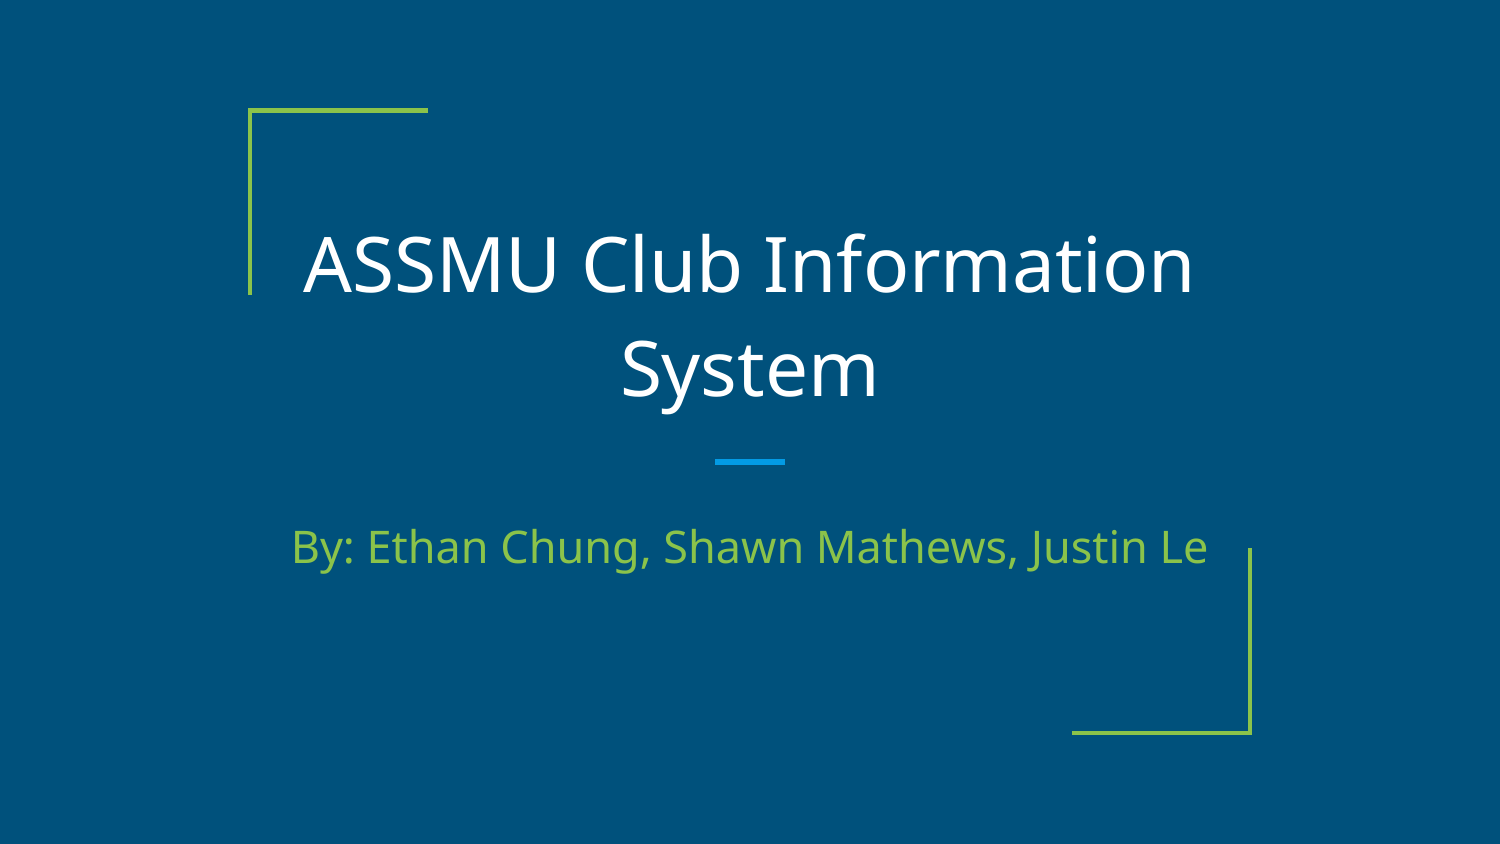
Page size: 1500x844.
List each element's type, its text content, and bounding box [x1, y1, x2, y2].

subtitle By: Ethan Chung, Shawn Mathews, Justin Le [275, 500, 1225, 650]
title ASSMU Club Information System [275, 195, 1225, 435]
